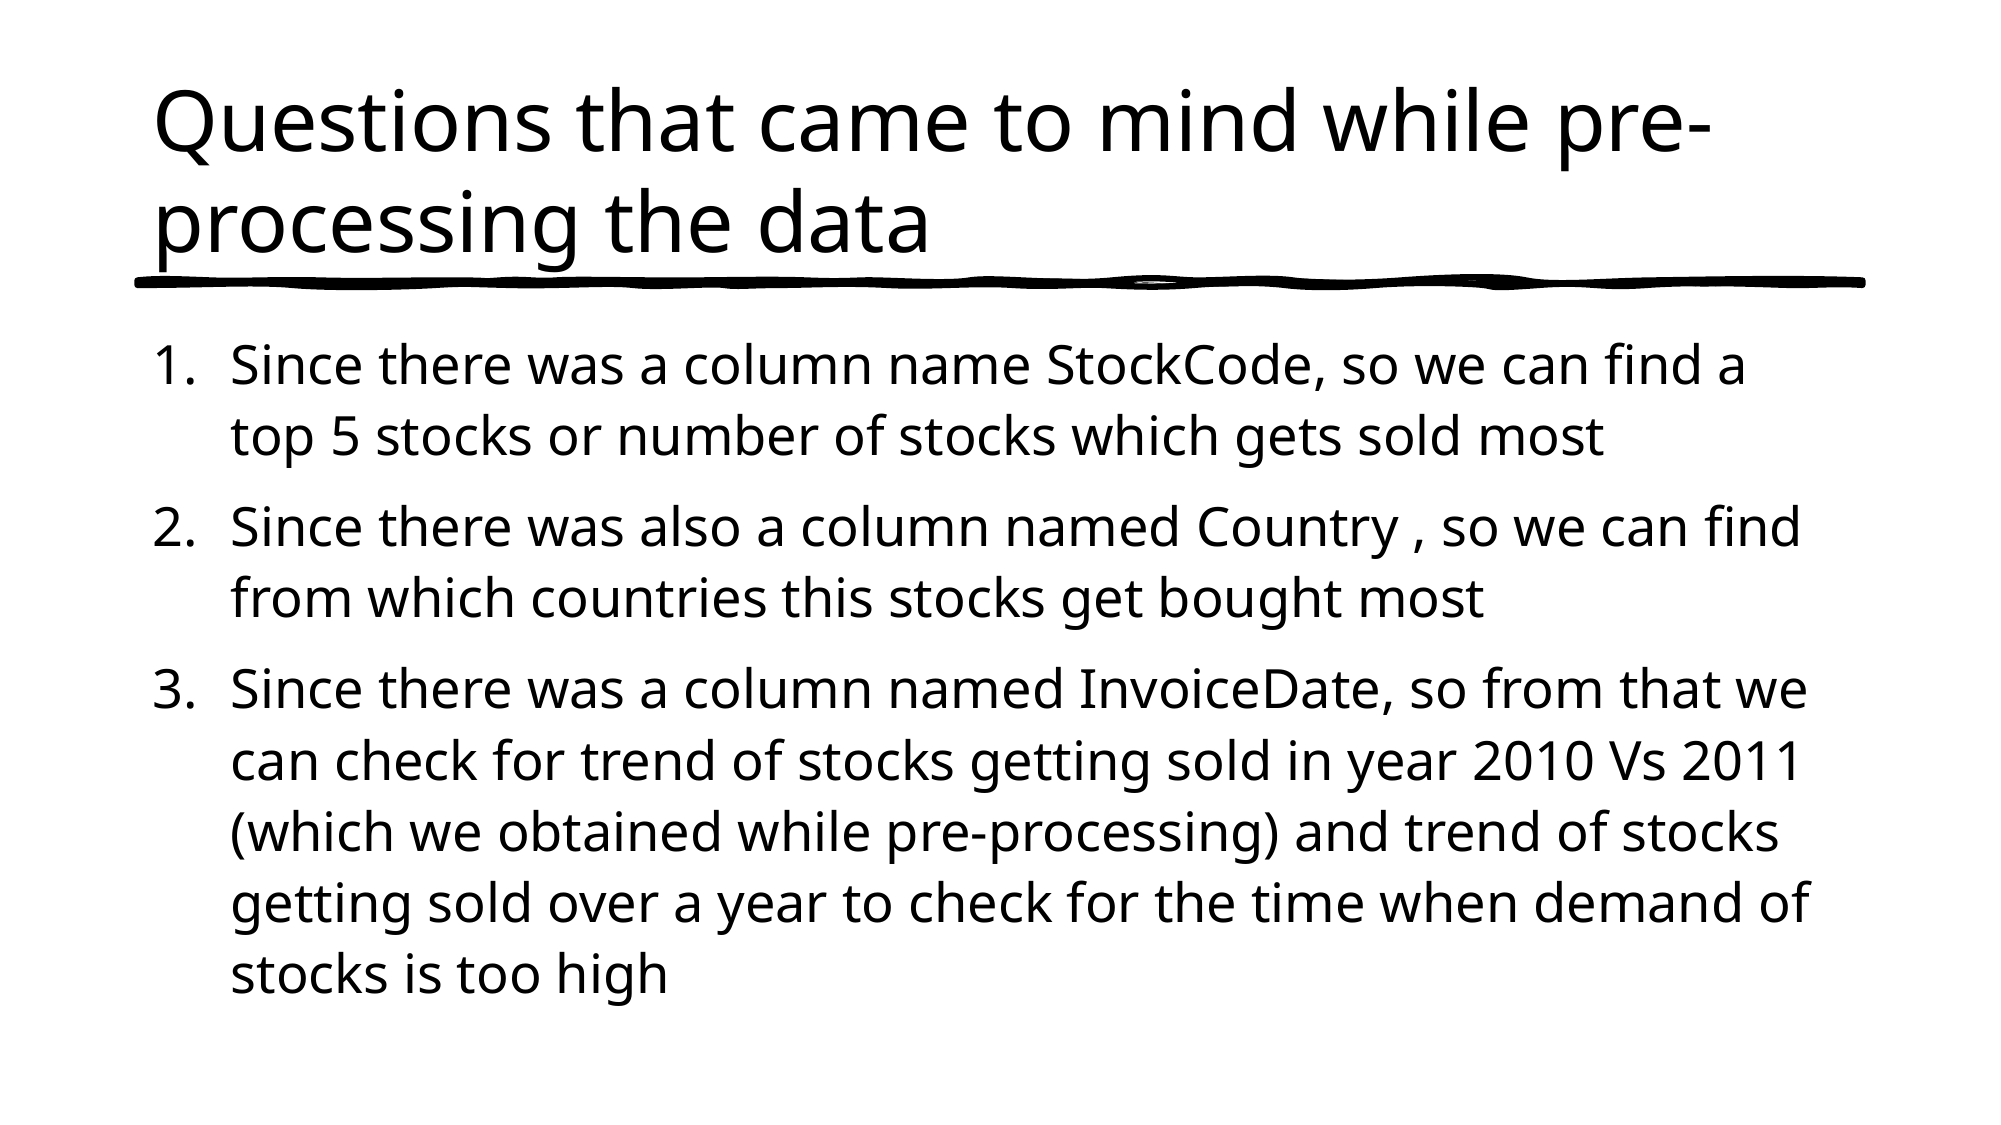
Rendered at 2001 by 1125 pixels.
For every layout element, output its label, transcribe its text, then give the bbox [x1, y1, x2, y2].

list Since there was a column name StockCode, so we can find a top 5 stocks or number of stocks which gets sold most Since there was also a column named Country , so we can find from which countries this stocks get bought most Since there was a column named InvoiceDate, so from that we can check for trend of stocks getting sold in year 2010 Vs 2011 (which we obtained while pre-processing) and trend of stocks getting sold over a year to check for the time when demand of stocks is too high [137, 316, 1863, 1014]
title Questions that came to mind while pre-processing the data [137, 59, 1863, 278]
